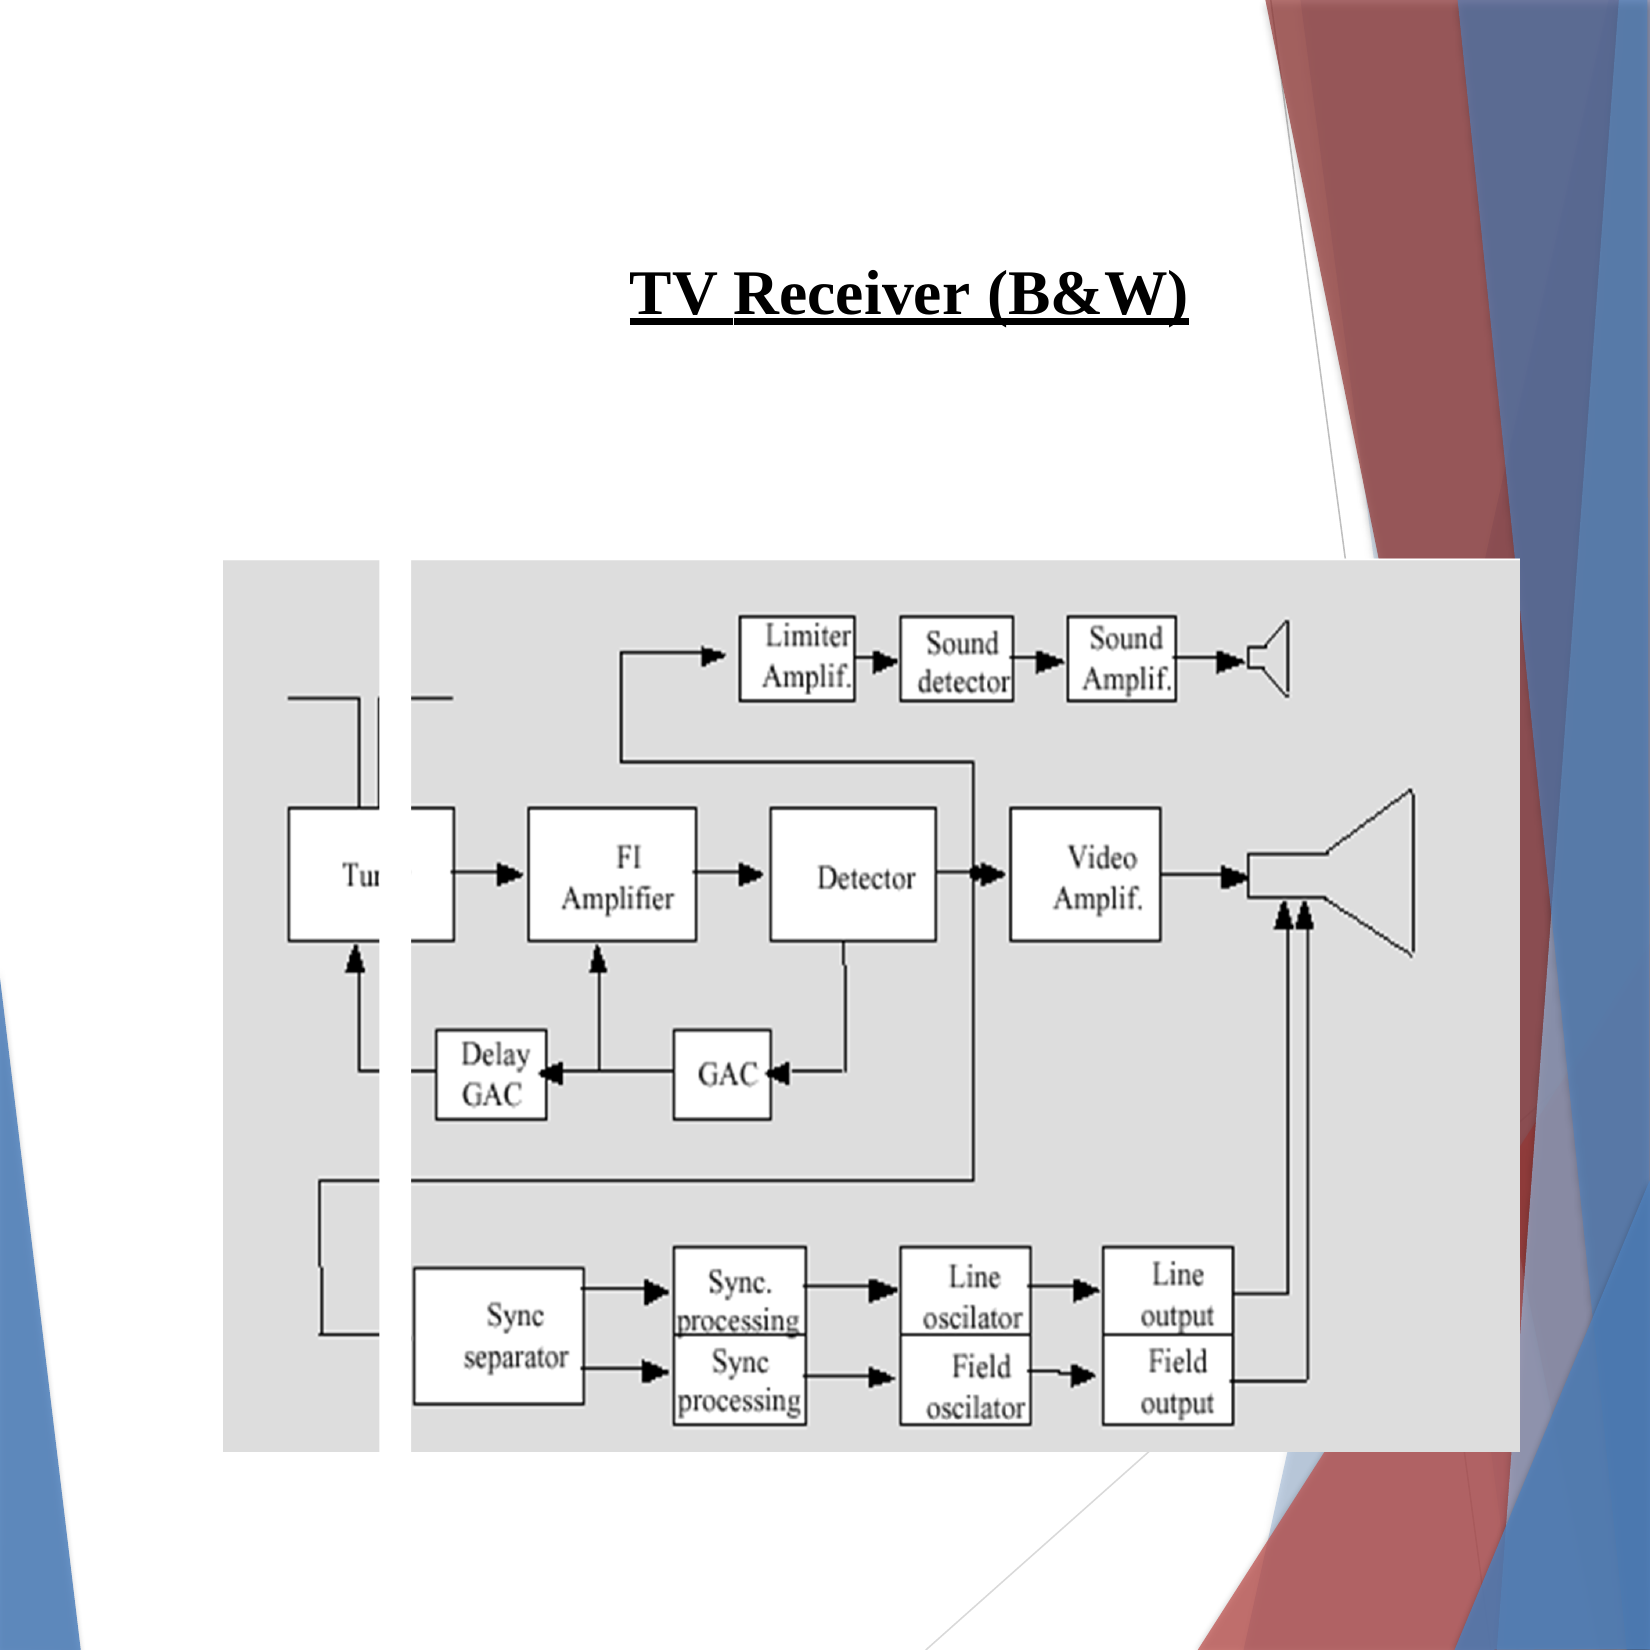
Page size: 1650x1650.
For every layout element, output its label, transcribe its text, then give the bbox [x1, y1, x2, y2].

text_box TV Receiver (B&W) [627, 262, 1192, 292]
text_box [189, 292, 1551, 1594]
